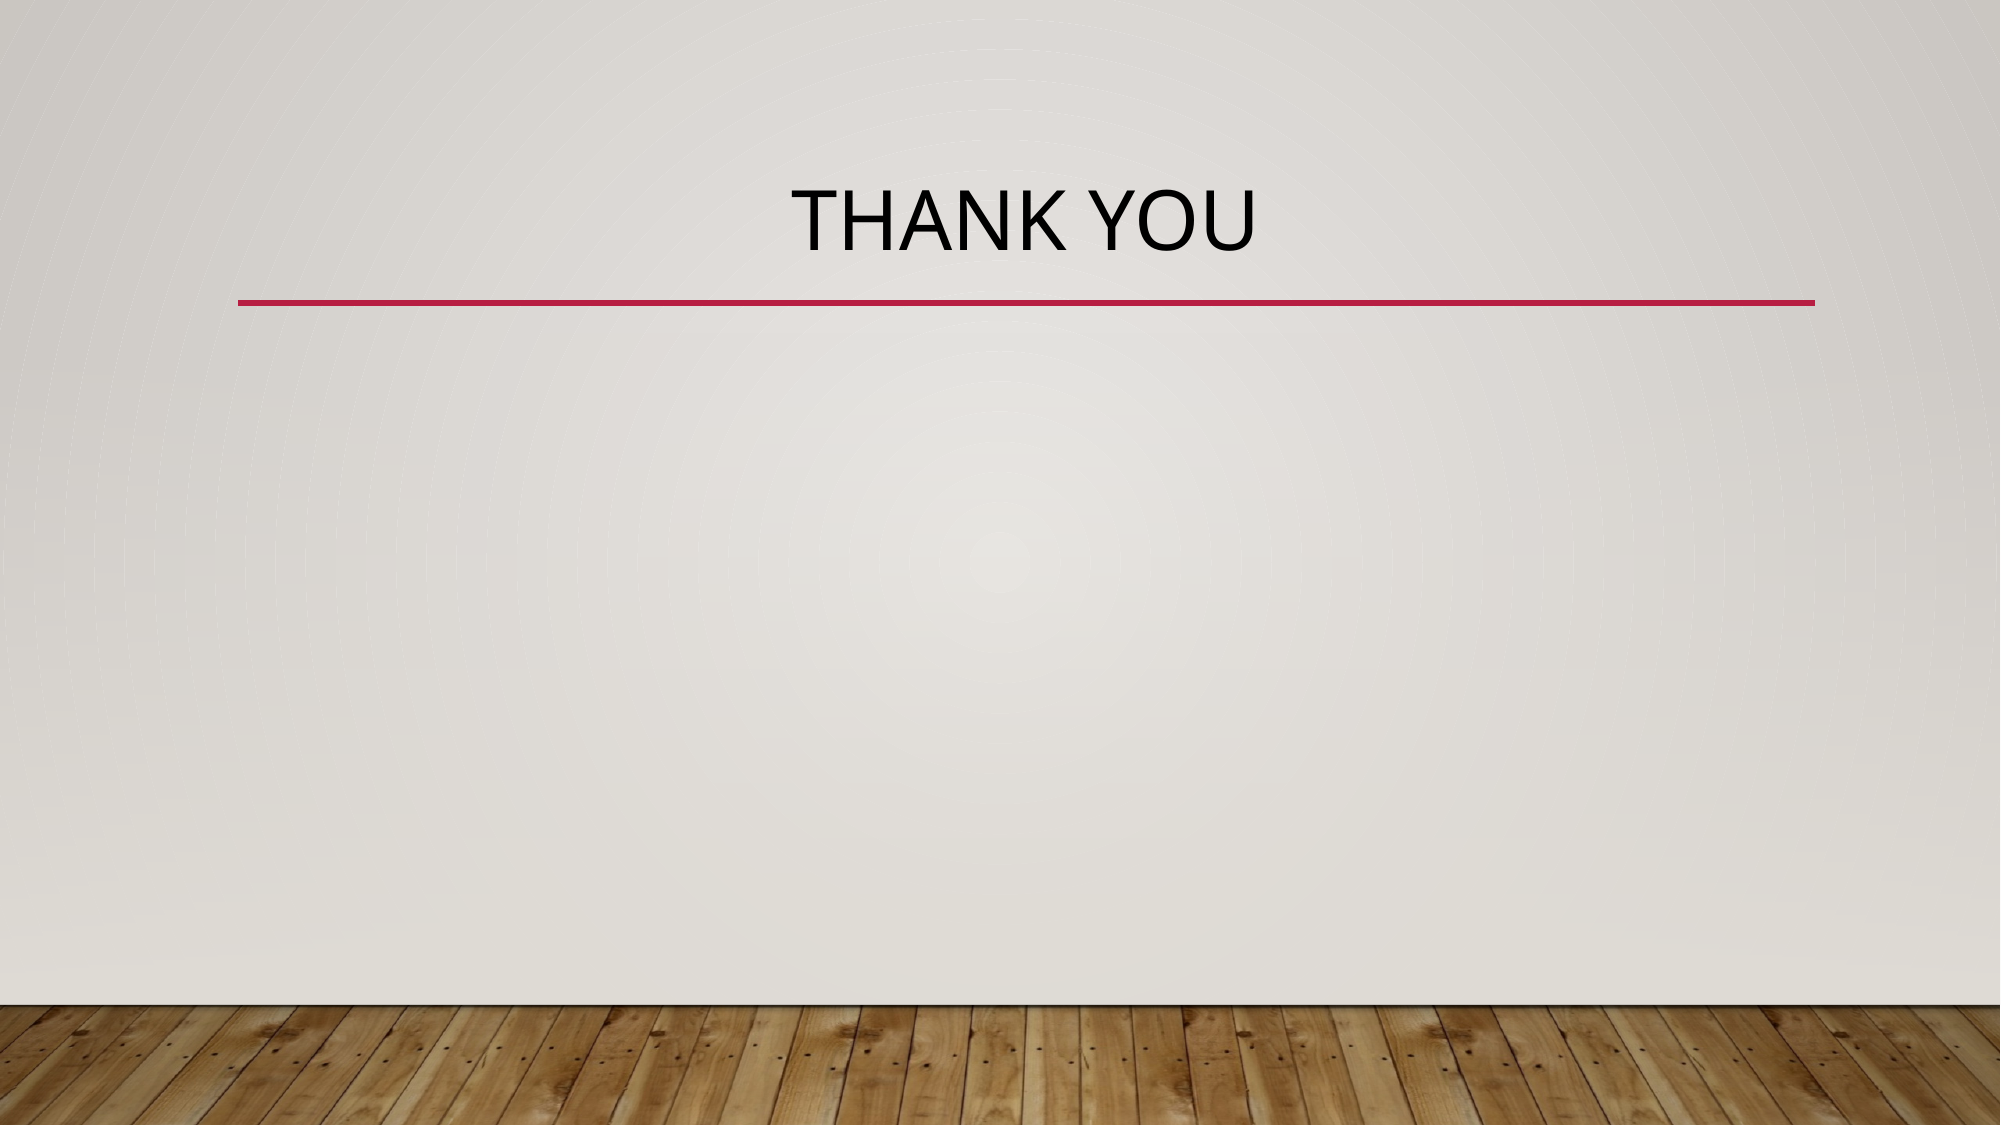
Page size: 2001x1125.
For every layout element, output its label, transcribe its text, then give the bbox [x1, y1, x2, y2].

title THANK YOU [238, 170, 1814, 343]
picture [0, 1005, 2000, 1125]
